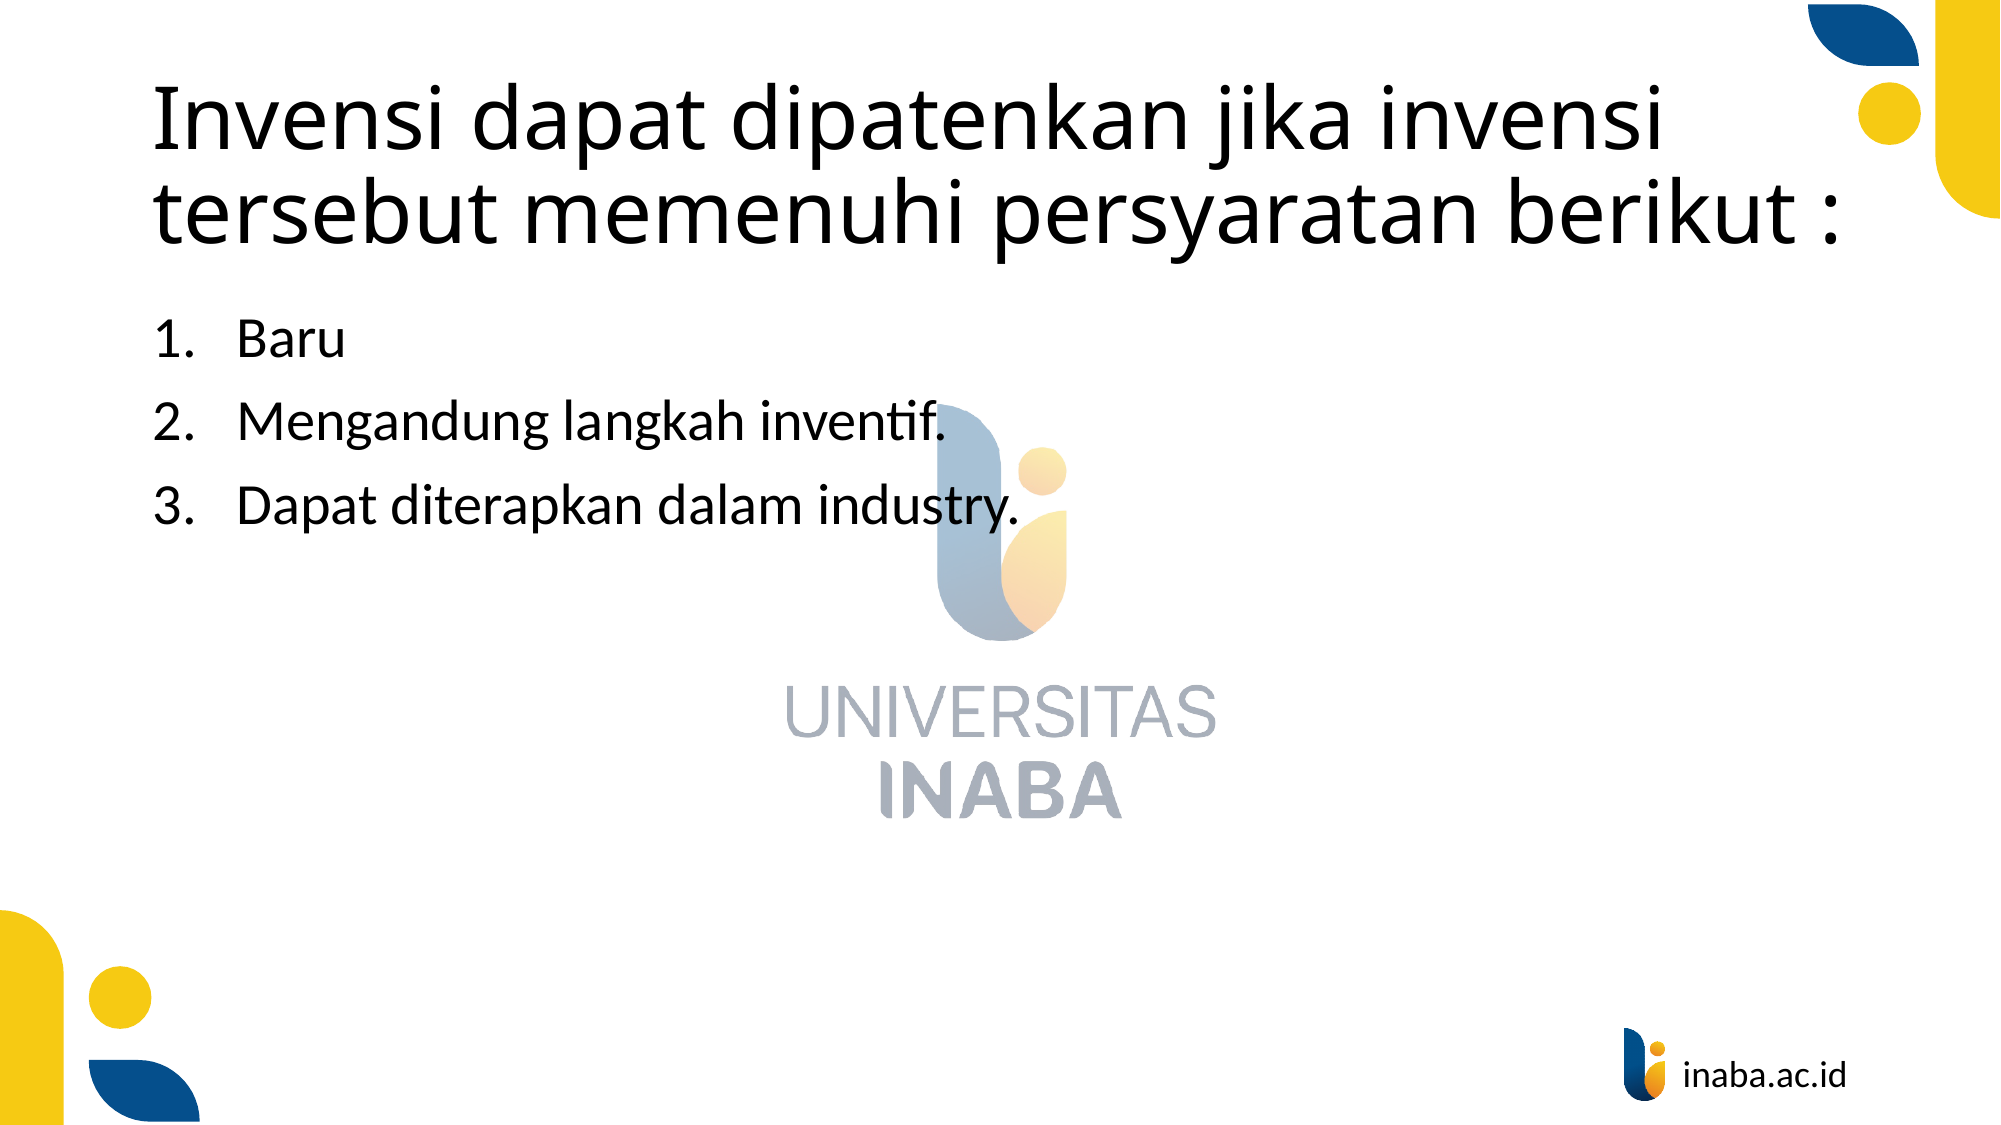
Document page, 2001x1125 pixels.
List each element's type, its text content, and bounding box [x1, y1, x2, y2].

list Baru Mengandung langkah inventif. Dapat diterapkan dalam industry. [137, 299, 1863, 1014]
picture [1624, 1028, 1665, 1101]
title Invensi dapat dipatenkan jika invensi tersebut memenuhi persyaratan berikut : [137, 59, 1863, 278]
